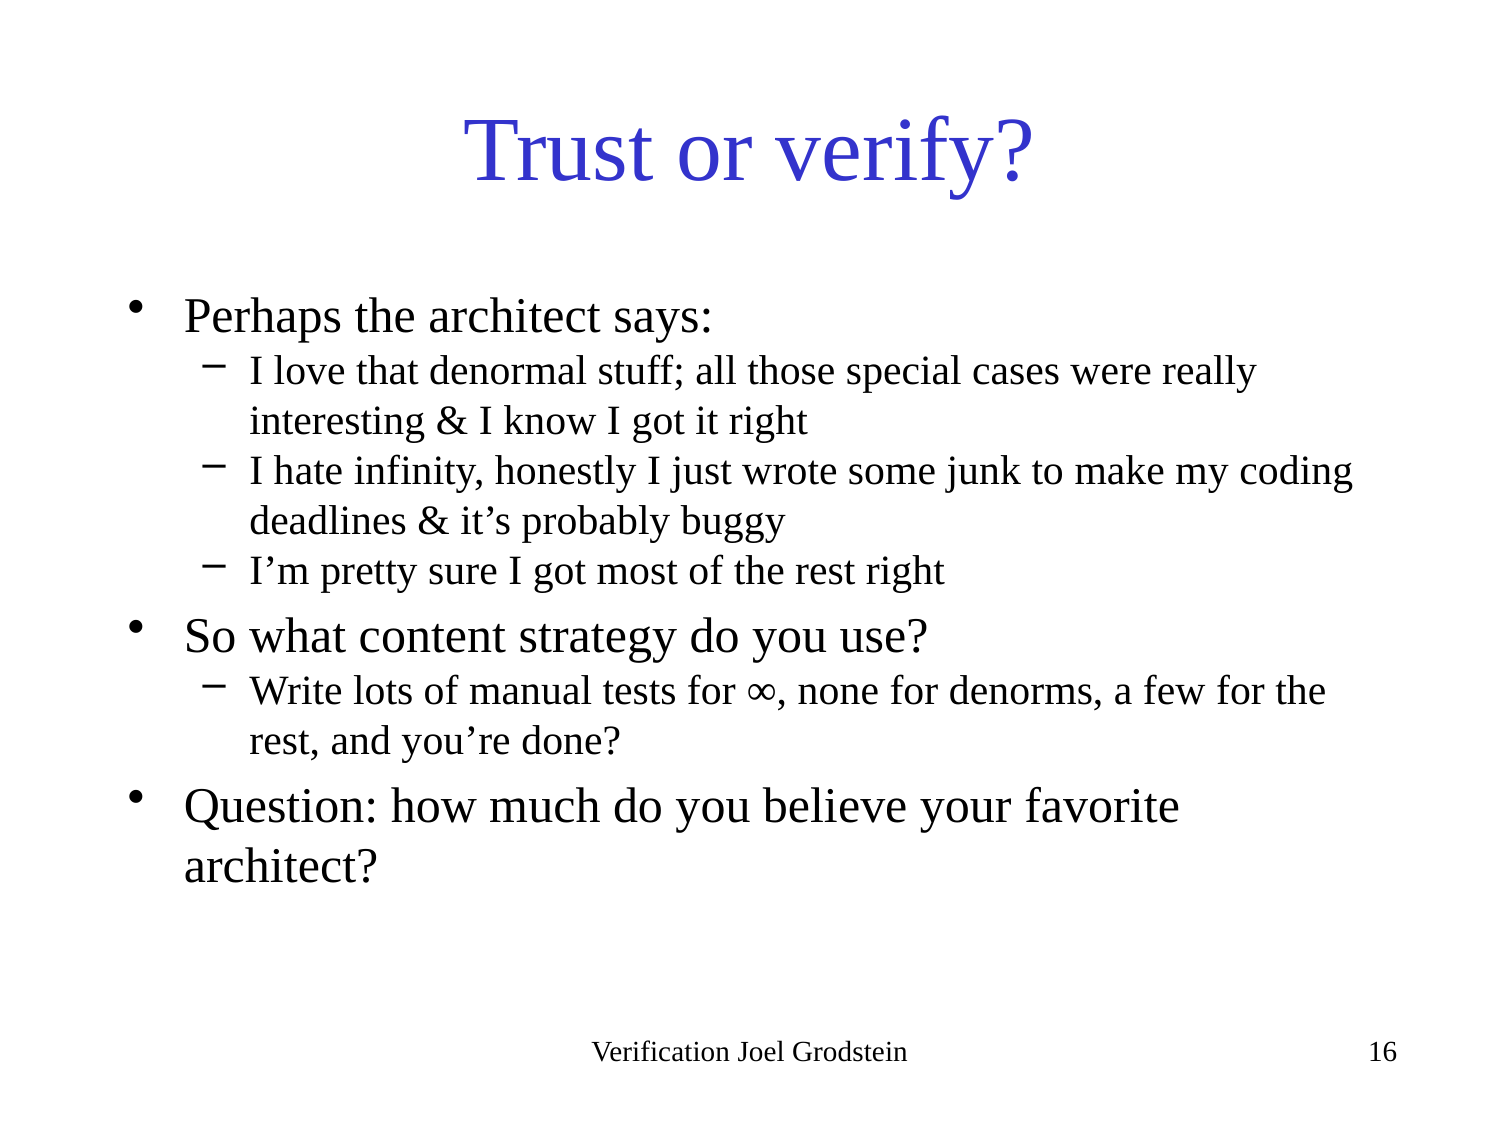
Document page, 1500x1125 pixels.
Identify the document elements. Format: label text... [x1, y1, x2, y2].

title Trust or verify? [112, 50, 1388, 238]
footer Verification Joel Grodstein [512, 1024, 988, 1101]
list Perhaps the architect says: I love that denormal stuff; all those special cases were really interesting & I know I got it right I hate infinity, honestly I just wrote some junk to make my coding deadlines & it’s probably buggy I’m pretty sure I got most of the rest right So what content strategy do you use? Write lots of manual tests for ∞, none for denorms, a few for the rest, and you’re done? Question: how much do you believe your favorite architect? [112, 275, 1388, 1000]
